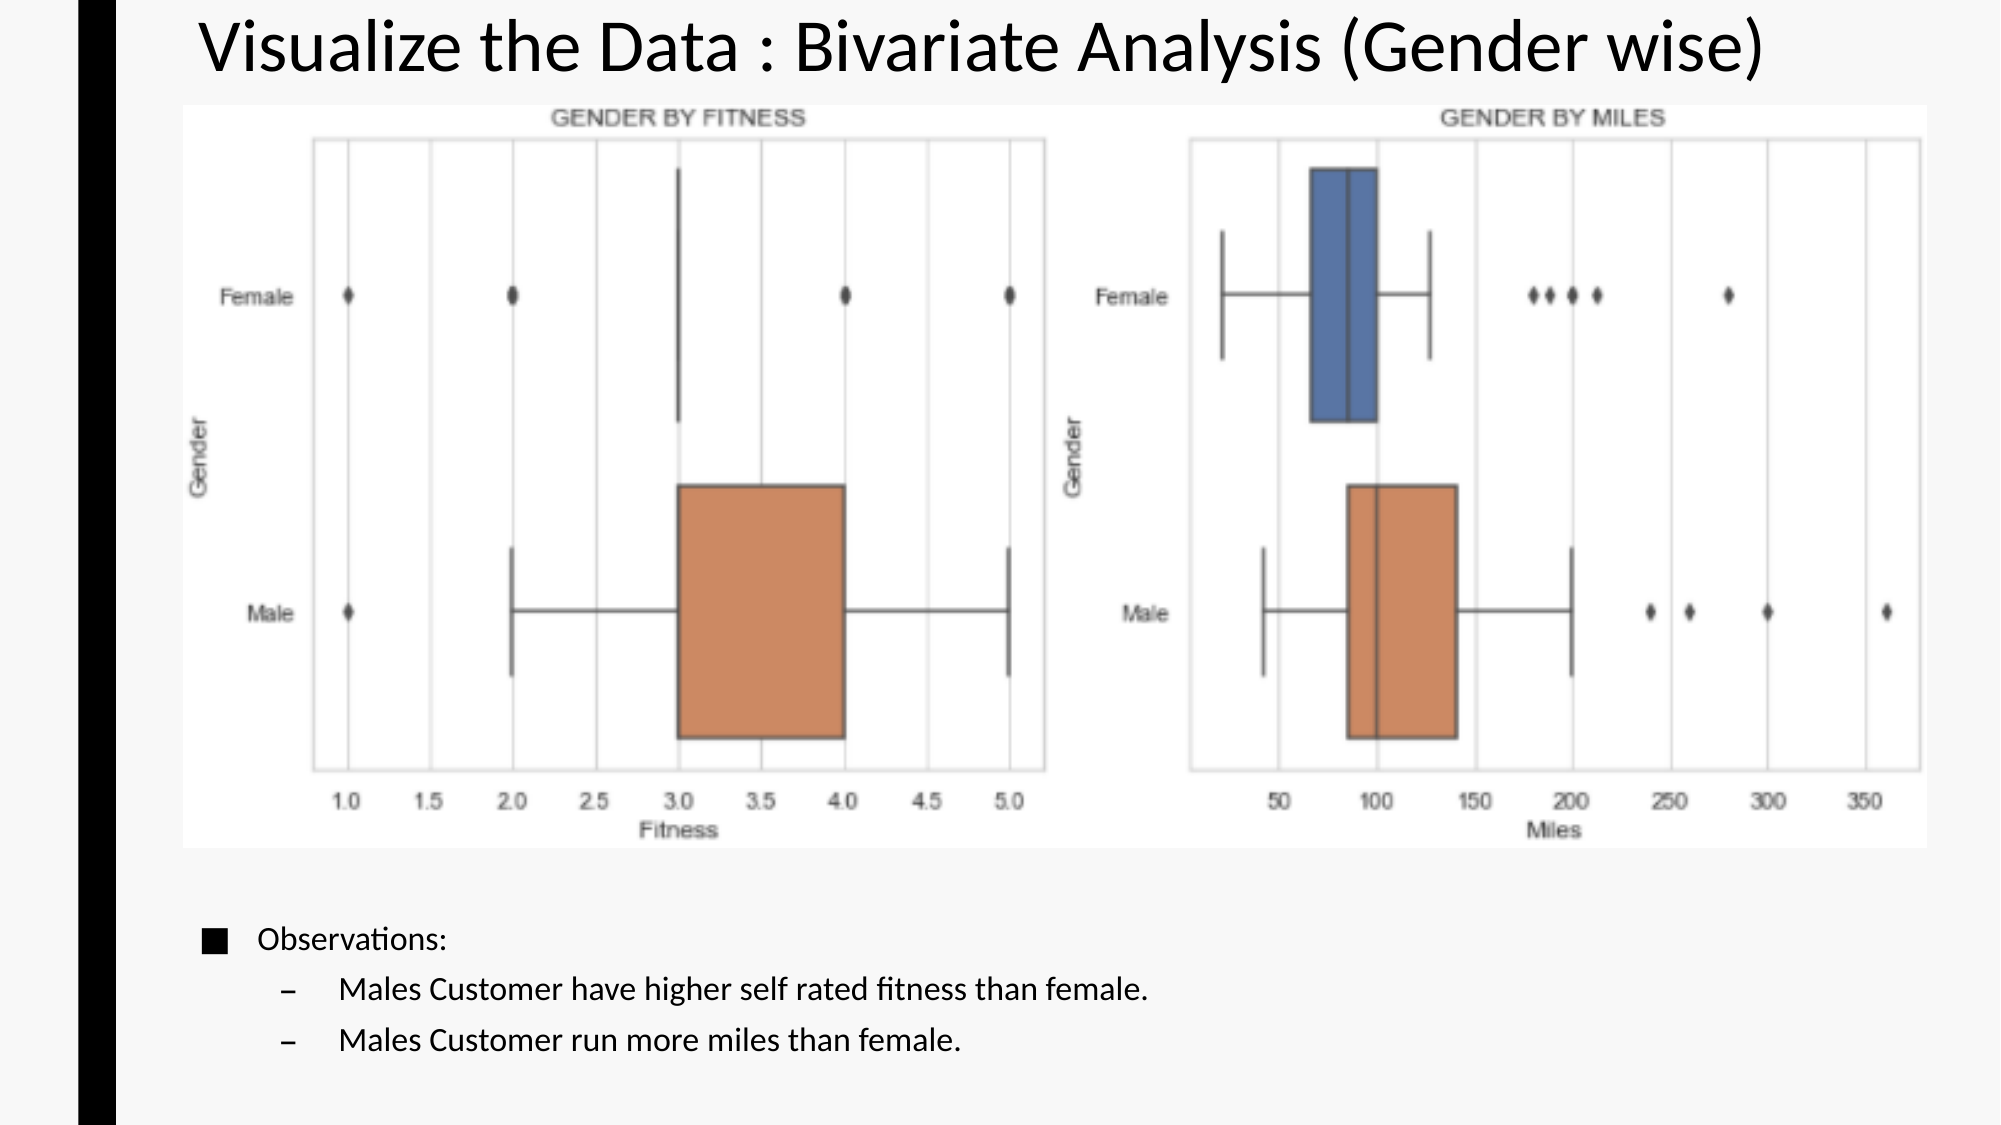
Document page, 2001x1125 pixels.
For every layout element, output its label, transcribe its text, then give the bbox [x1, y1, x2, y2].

list Observations: Males Customer have higher self rated fitness than female. Males Customer run more miles than female. [183, 848, 1927, 1074]
title Visualize the Data : Bivariate Analysis (Gender wise) [183, 0, 1940, 122]
picture [183, 105, 1927, 848]
